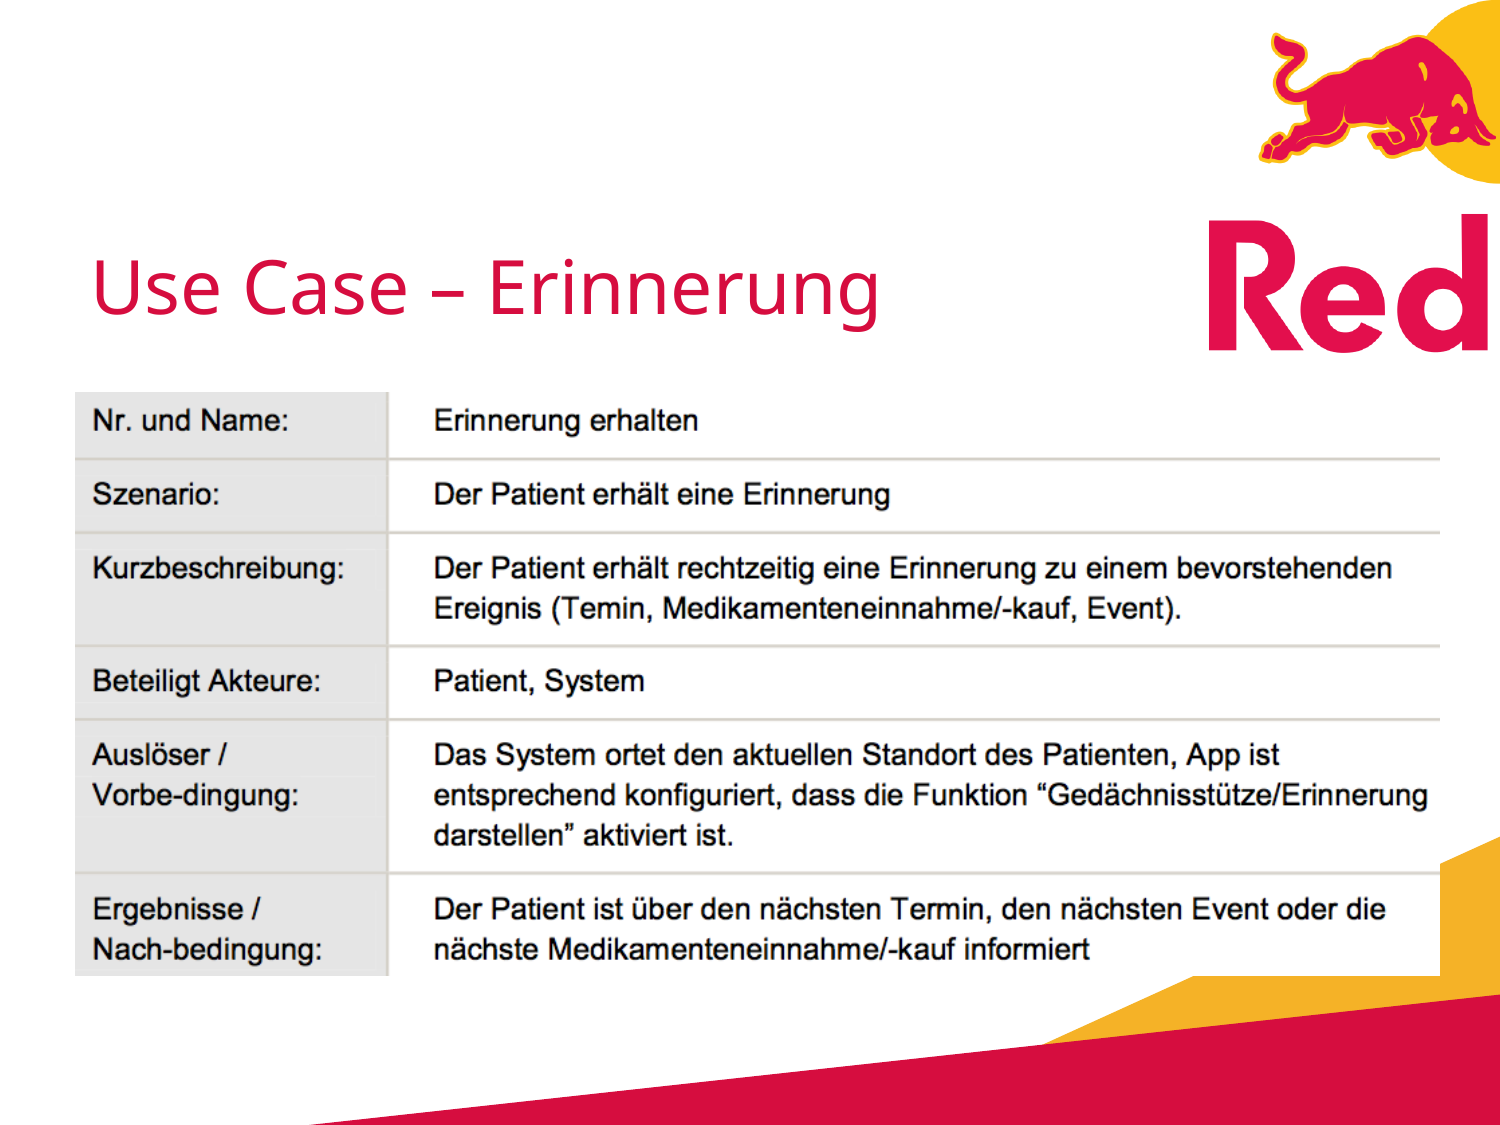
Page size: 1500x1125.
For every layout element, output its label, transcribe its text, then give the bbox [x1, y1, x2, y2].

title Use Case – Erinnerung [75, 149, 1143, 338]
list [74, 361, 1440, 1006]
picture [1208, 0, 1500, 353]
